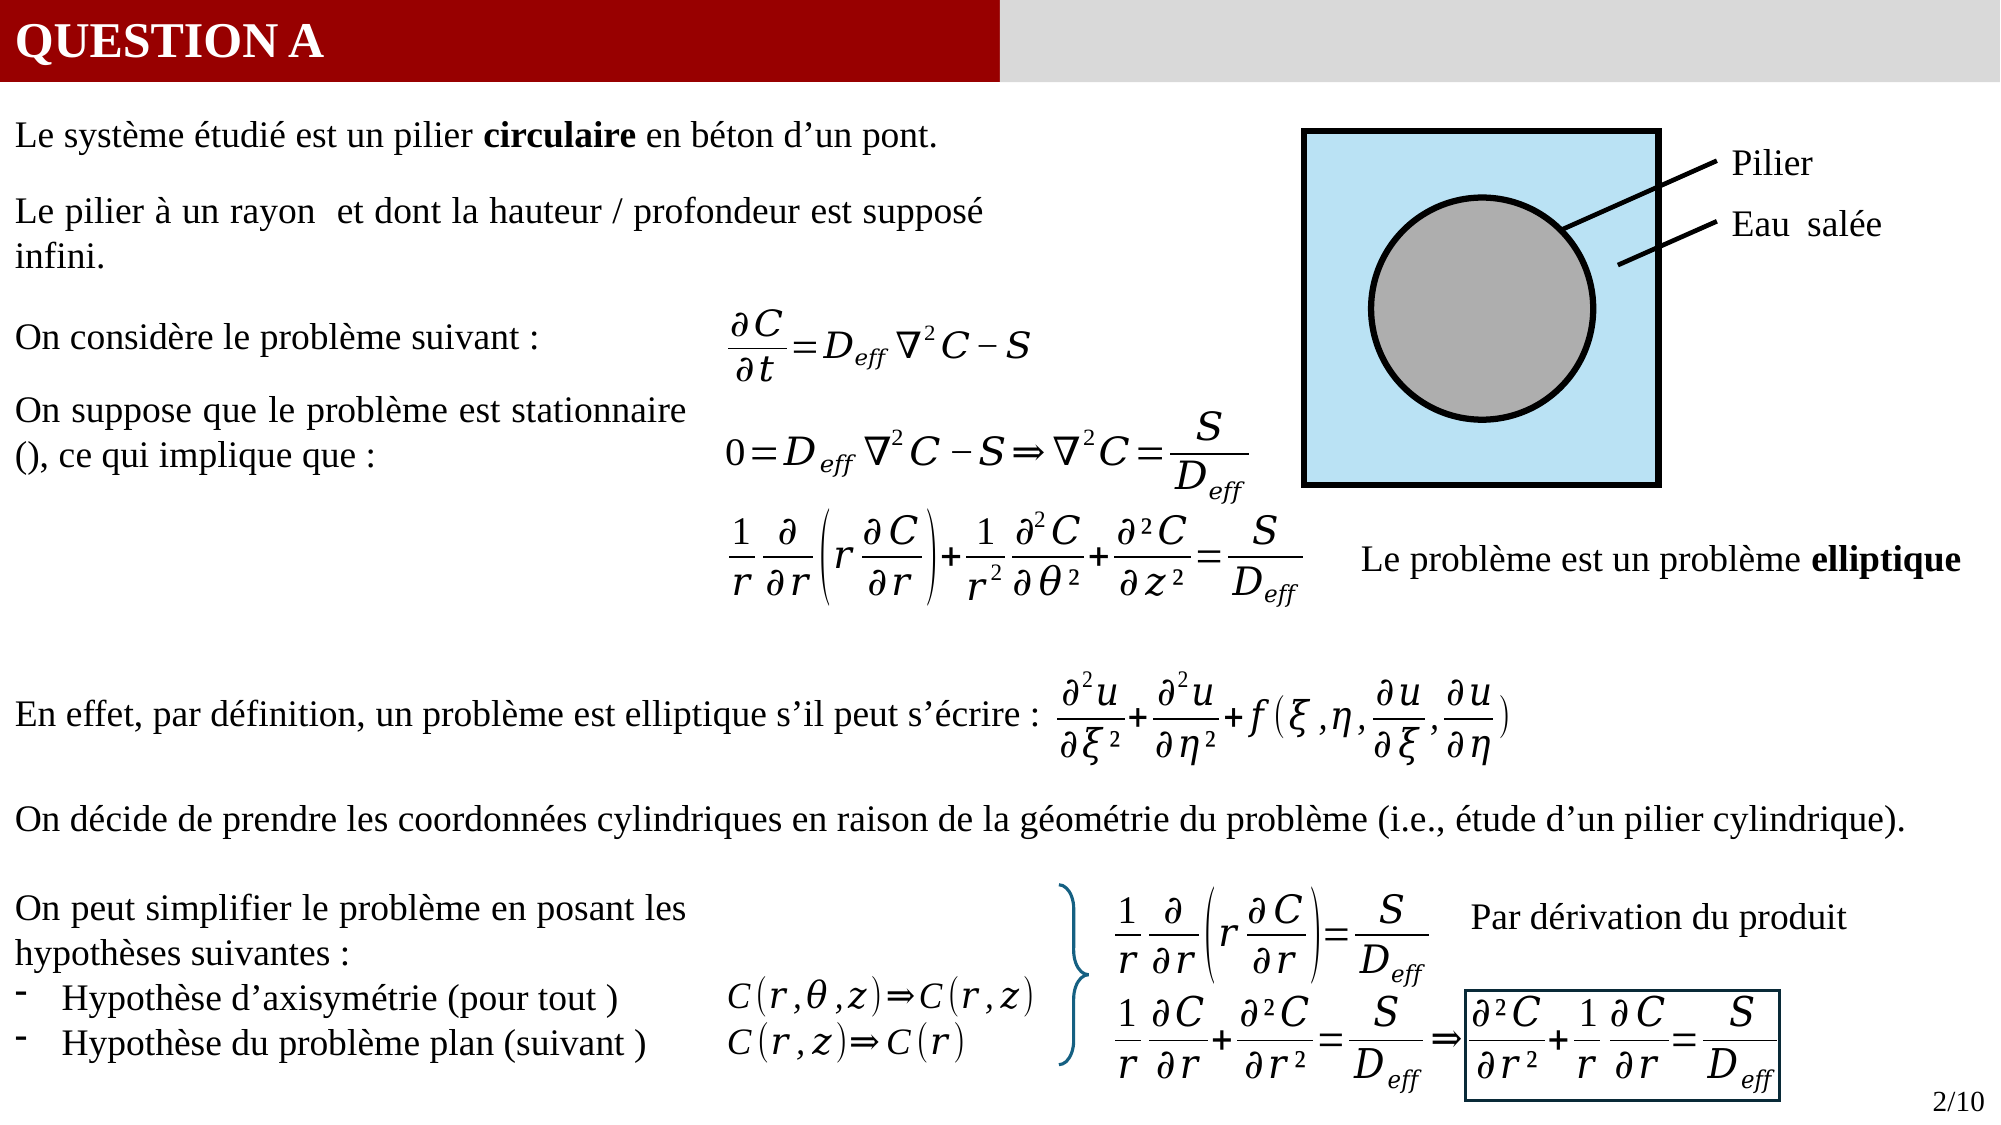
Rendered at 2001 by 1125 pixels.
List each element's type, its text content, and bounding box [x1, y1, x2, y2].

text_box 2/10 [1819, 1074, 2000, 1125]
text_box Par dérivation du produit [1455, 884, 1892, 945]
text_box [1058, 883, 1089, 1067]
text_box Le problème est un problème elliptique [1345, 526, 2000, 587]
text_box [1303, 130, 1898, 486]
text_box Le système étudié est un pilier circulaire en béton d’un pont. [0, 102, 1000, 163]
text_box QUESTION A [0, 0, 674, 75]
text_box [998, 0, 2000, 84]
text_box On décide de prendre les coordonnées cylindriques en raison de la géométrie du problème (i.e., étude d’un pilier cylindrique). [0, 786, 1980, 846]
text_box [0, 0, 998, 83]
text_box On considère le problème suivant : [0, 304, 674, 364]
text_box [1464, 989, 1781, 1102]
text_box En effet, par définition, un problème est elliptique s’il peut s’écrire : [0, 681, 1089, 742]
